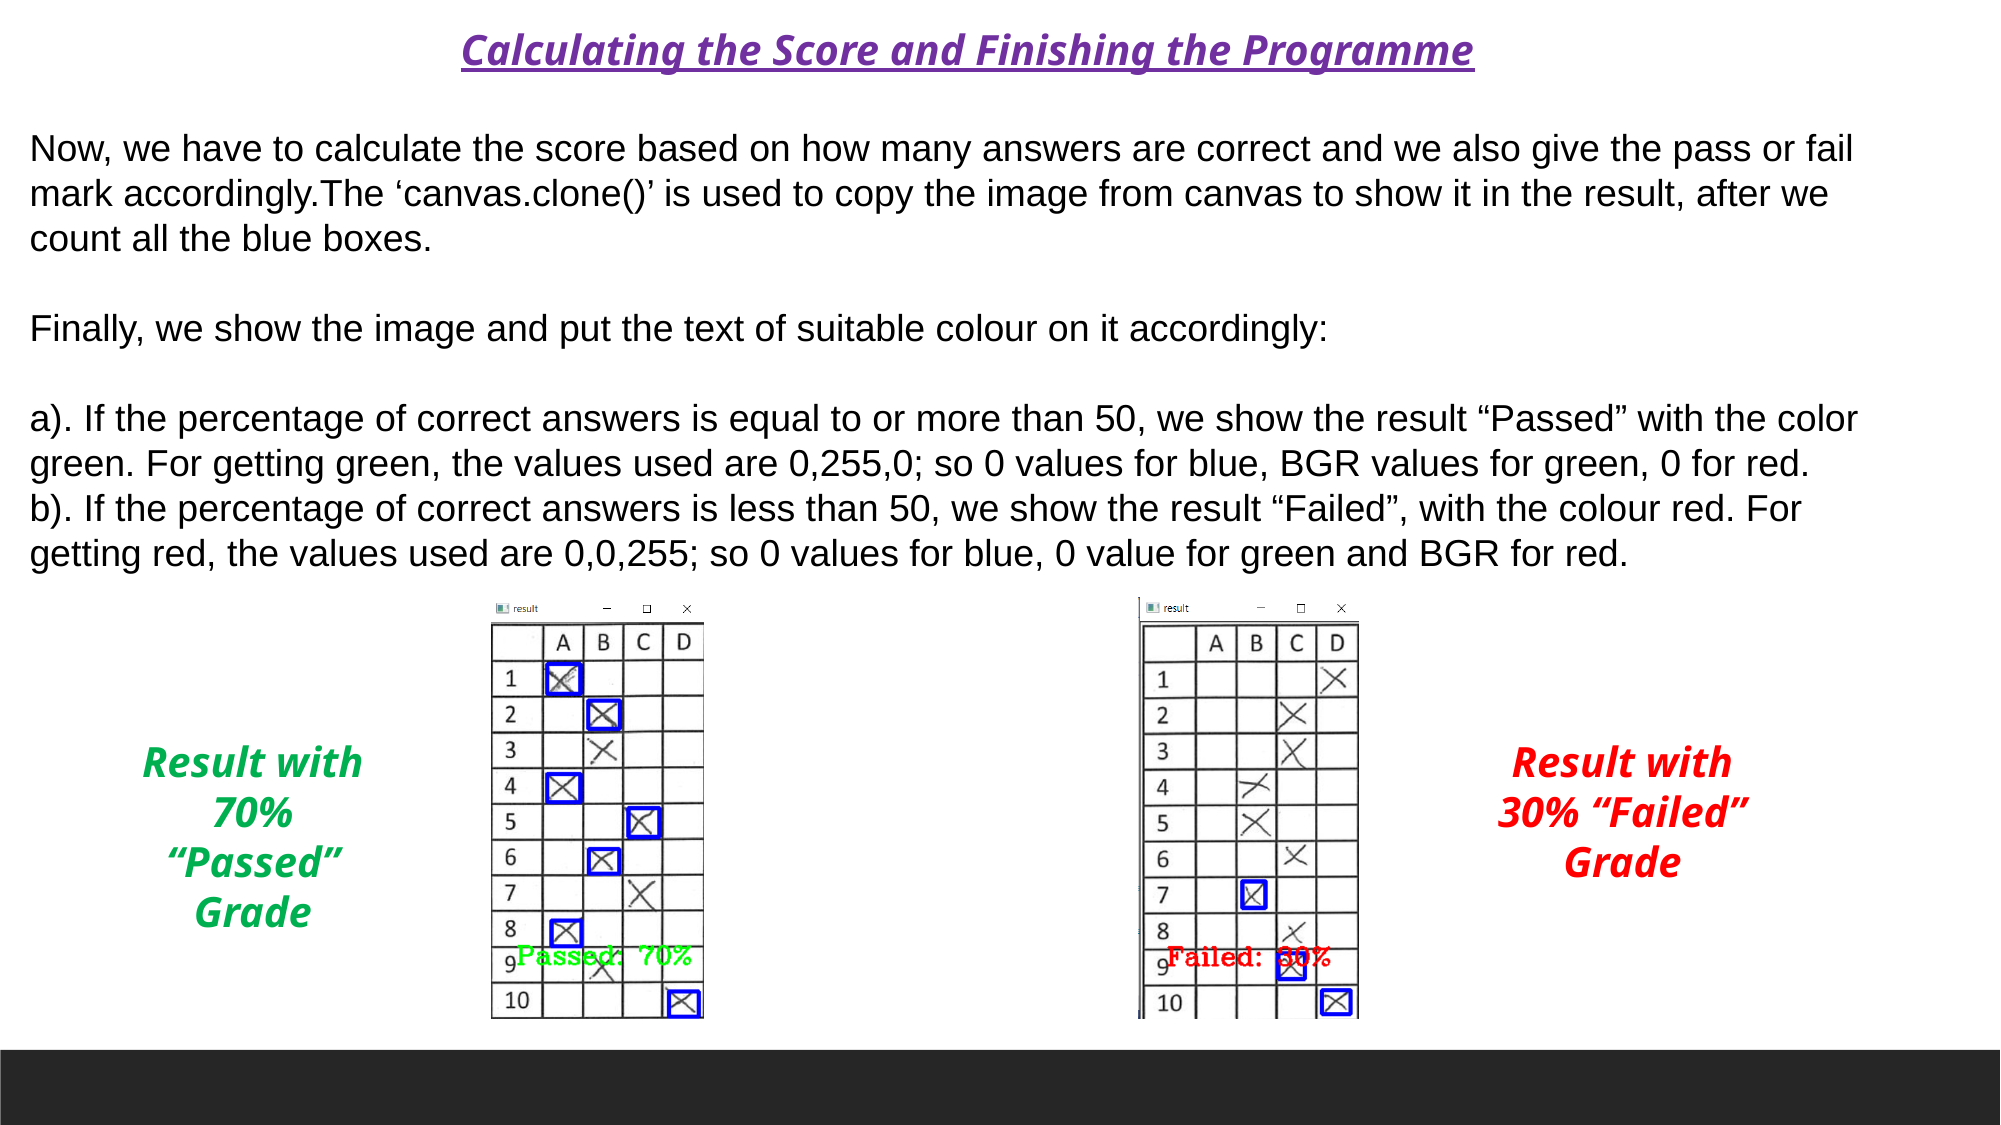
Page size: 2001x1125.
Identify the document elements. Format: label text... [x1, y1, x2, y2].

picture [1137, 596, 1359, 1020]
text_box Result with 70% “Passed” Grade [96, 728, 410, 895]
text_box Result with 30% “Failed” Grade [1451, 728, 1794, 845]
picture [491, 596, 704, 1020]
text_box Calculating the Score and Finishing the Programme Now, we have to calculate the score based on how many answers are correct and we also give the pass or fail mark accordingly.The ‘canvas.clone()’ is used to copy the image from canvas to show it in the result, after we count all the blue boxes. Finally, we show the image and put the text of suitable colour on it accordingly: a). If the percentage of correct answers is equal to or more than 50, we show the result “Passed” with the color green. For getting green, the values used are 0,255,0; so 0 values for blue, BGR values for green, 0 for red. b). If the percentage of correct answers is less than 50, we show the result “Failed”, with the colour red. For getting red, the values used are 0,0,255; so 0 values for blue, 0 value for green and BGR for red. [14, 16, 1921, 668]
